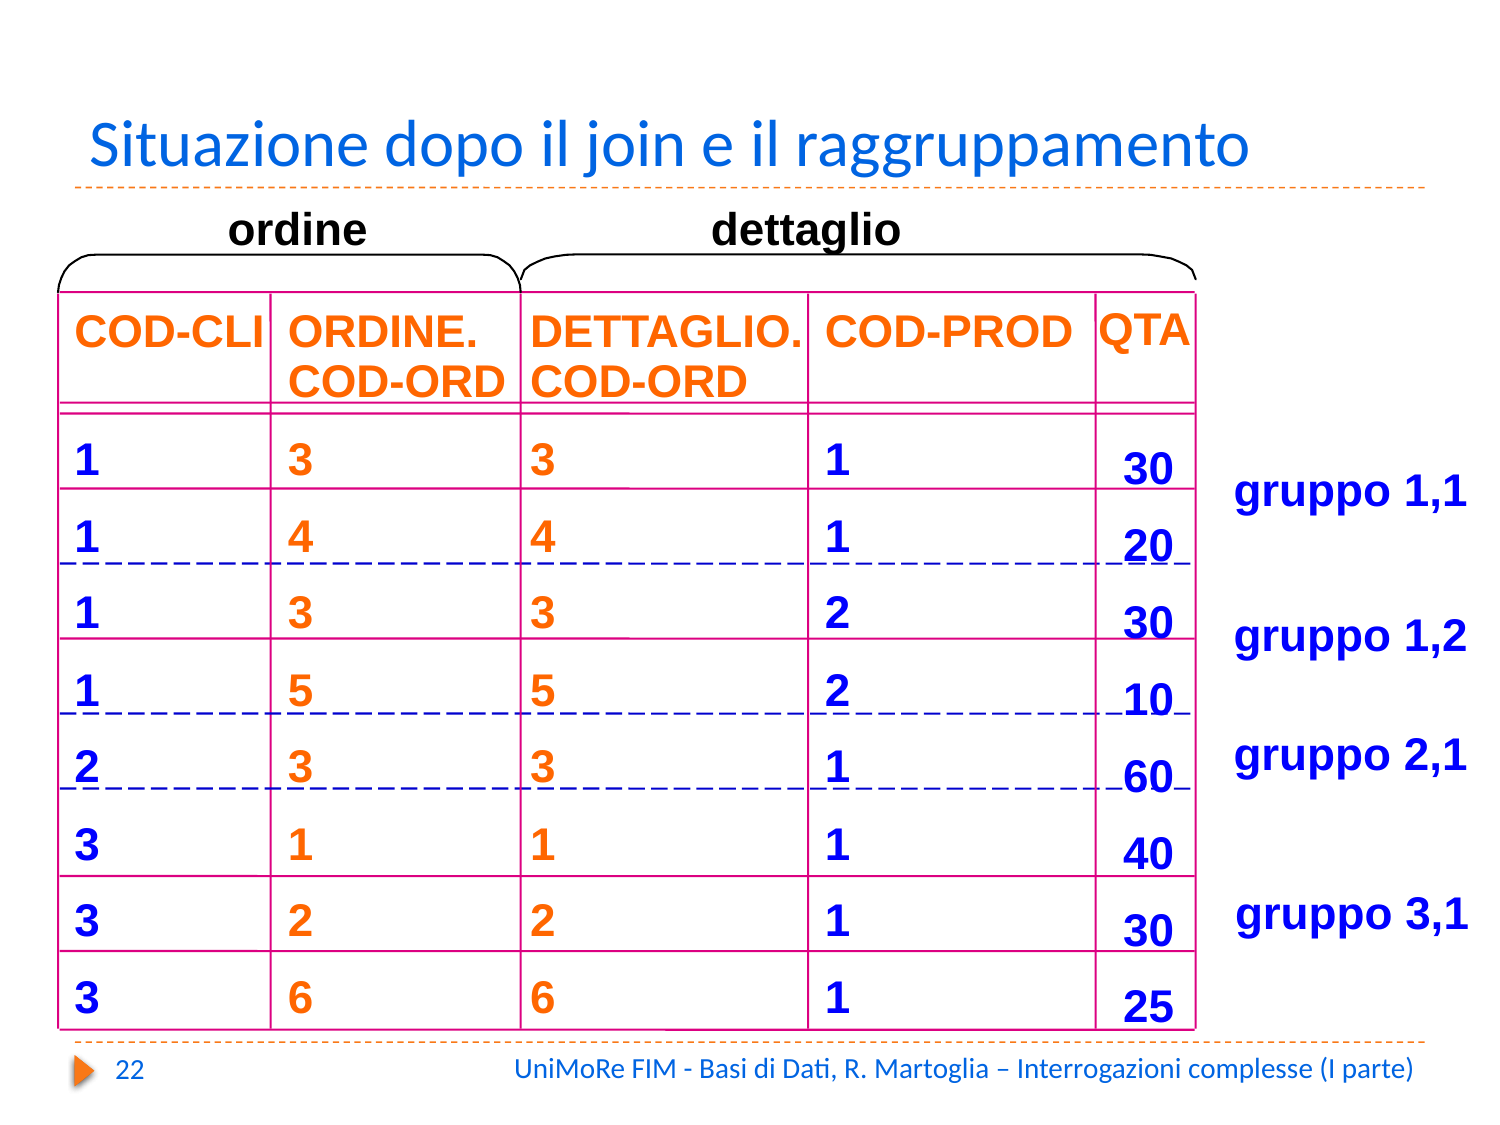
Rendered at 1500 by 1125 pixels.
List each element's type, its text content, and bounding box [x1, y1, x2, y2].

text_box DETTAGLIO. COD-ORD 3 4 3 5 3 1 2 6 [521, 877, 808, 951]
text_box gruppo 2,1 [1218, 717, 1500, 787]
text_box ORDINE. COD-ORD 3 4 3 5 3 1 2 6 [280, 301, 515, 876]
text_box COD-CLI 1 1 1 1 2 3 3 3 [59, 877, 280, 951]
text_box ORDINE. COD-ORD 3 4 3 5 3 1 2 6 [280, 952, 515, 1029]
text_box COD-CLI 1 1 1 1 2 3 3 3 [59, 301, 280, 876]
text_box gruppo 3,1 [1220, 876, 1500, 946]
footer UniMoRe FIM - Basi di Dati, R. Martoglia – Interrogazioni complesse (I parte) [454, 1041, 1430, 1102]
text_box ordine [212, 192, 383, 254]
text_box dettaglio [696, 192, 917, 254]
text_box COD-PROD 1 1 2 2 1 1 1 1 [809, 877, 1089, 951]
text_box DETTAGLIO. COD-ORD 3 4 3 5 3 1 2 6 [521, 301, 808, 876]
text_box DETTAGLIO. COD-ORD 3 4 3 5 3 1 2 6 [515, 301, 520, 876]
text_box COD-CLI 1 1 1 1 2 3 3 3 [59, 952, 280, 1029]
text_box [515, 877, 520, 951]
title Situazione dopo il join e il raggruppamento [75, 37, 1425, 188]
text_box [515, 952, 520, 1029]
text_box QTA [1083, 292, 1221, 362]
text_box COD-PROD 1 1 2 2 1 1 1 1 [809, 301, 1089, 876]
text_box DETTAGLIO. COD-ORD 3 4 3 5 3 1 2 6 [521, 952, 808, 1029]
text_box ORDINE. COD-ORD 3 4 3 5 3 1 2 6 [280, 877, 515, 951]
text_box gruppo 1,2 [1218, 598, 1500, 668]
text_box [57, 254, 521, 293]
text_box COD-PROD 1 1 2 2 1 1 1 1 [809, 952, 1089, 1029]
text_box 30 20 30 10 60 40 30 25 [1108, 304, 1190, 1040]
text_box [520, 254, 1196, 280]
text_box gruppo 1,1 [1218, 453, 1494, 524]
slide_number 22 [100, 1042, 426, 1103]
